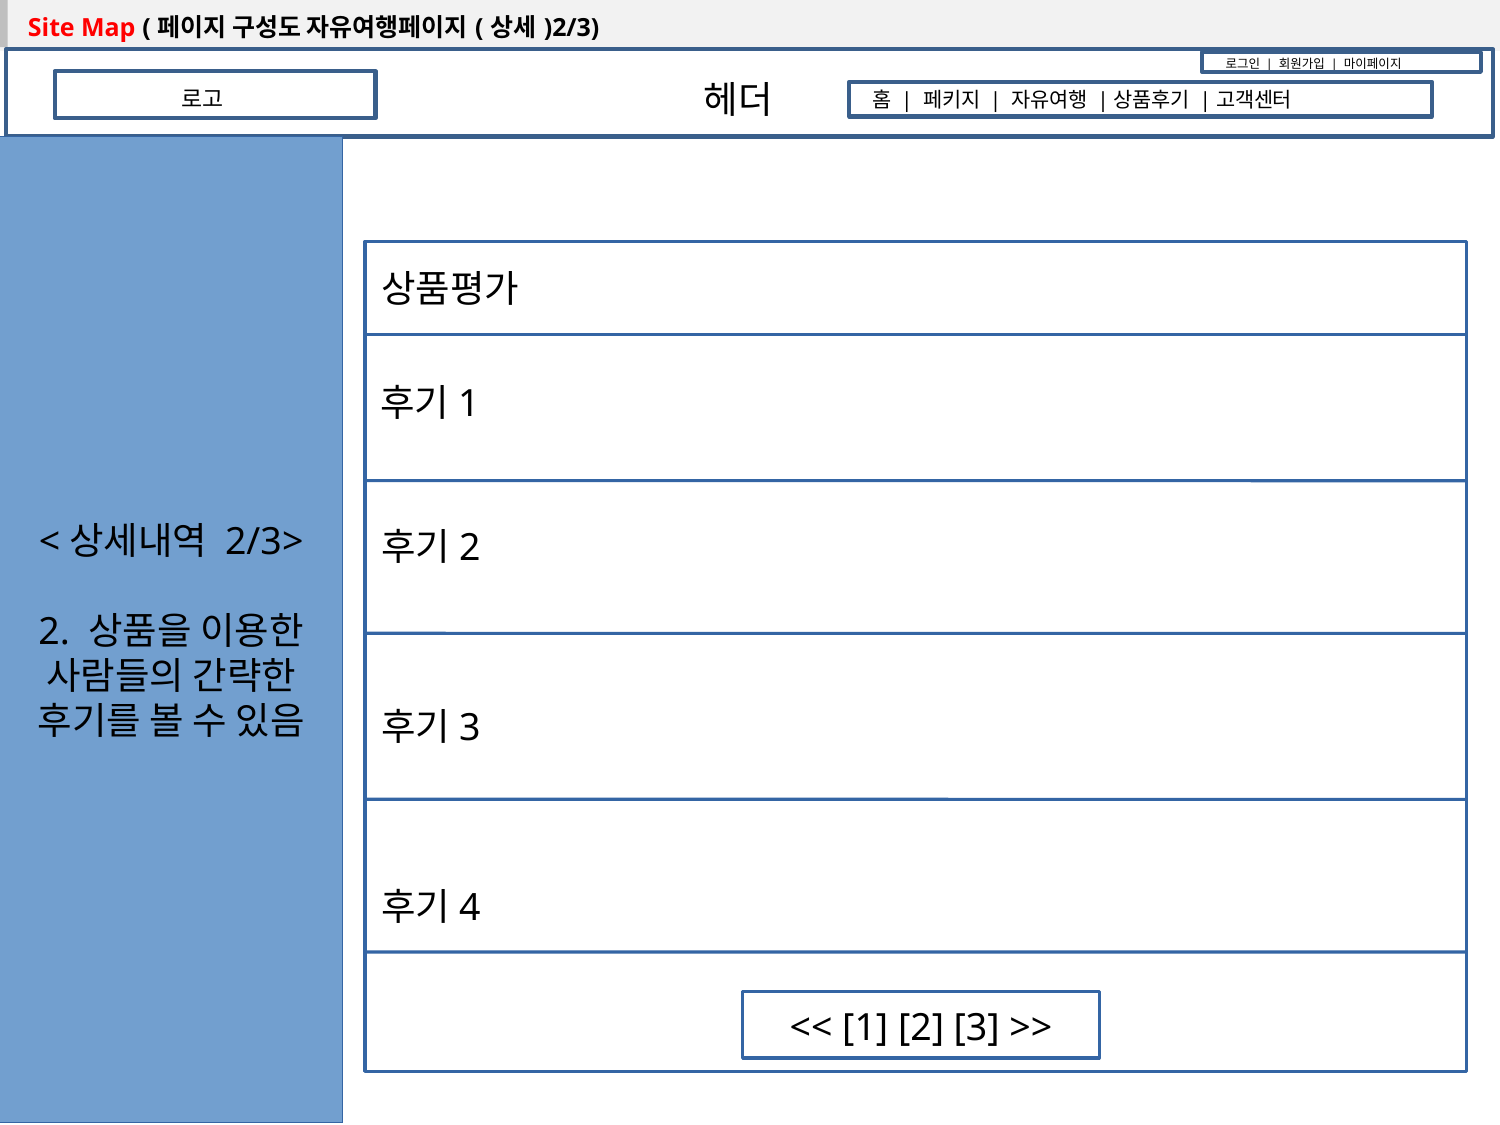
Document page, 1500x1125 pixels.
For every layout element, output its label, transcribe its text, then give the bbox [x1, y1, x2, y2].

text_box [364, 241, 1467, 1072]
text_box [5, 48, 1494, 137]
table_header Site Map (페이지 구성도 자유여행페이지(상세)2/3) [10, 0, 1500, 51]
text_box [0, 0, 10, 49]
text_box <상세내역 2/3> 2. 상품을 이용한 사람들의 간략한 후기를 볼 수 있음 [0, 139, 343, 1123]
